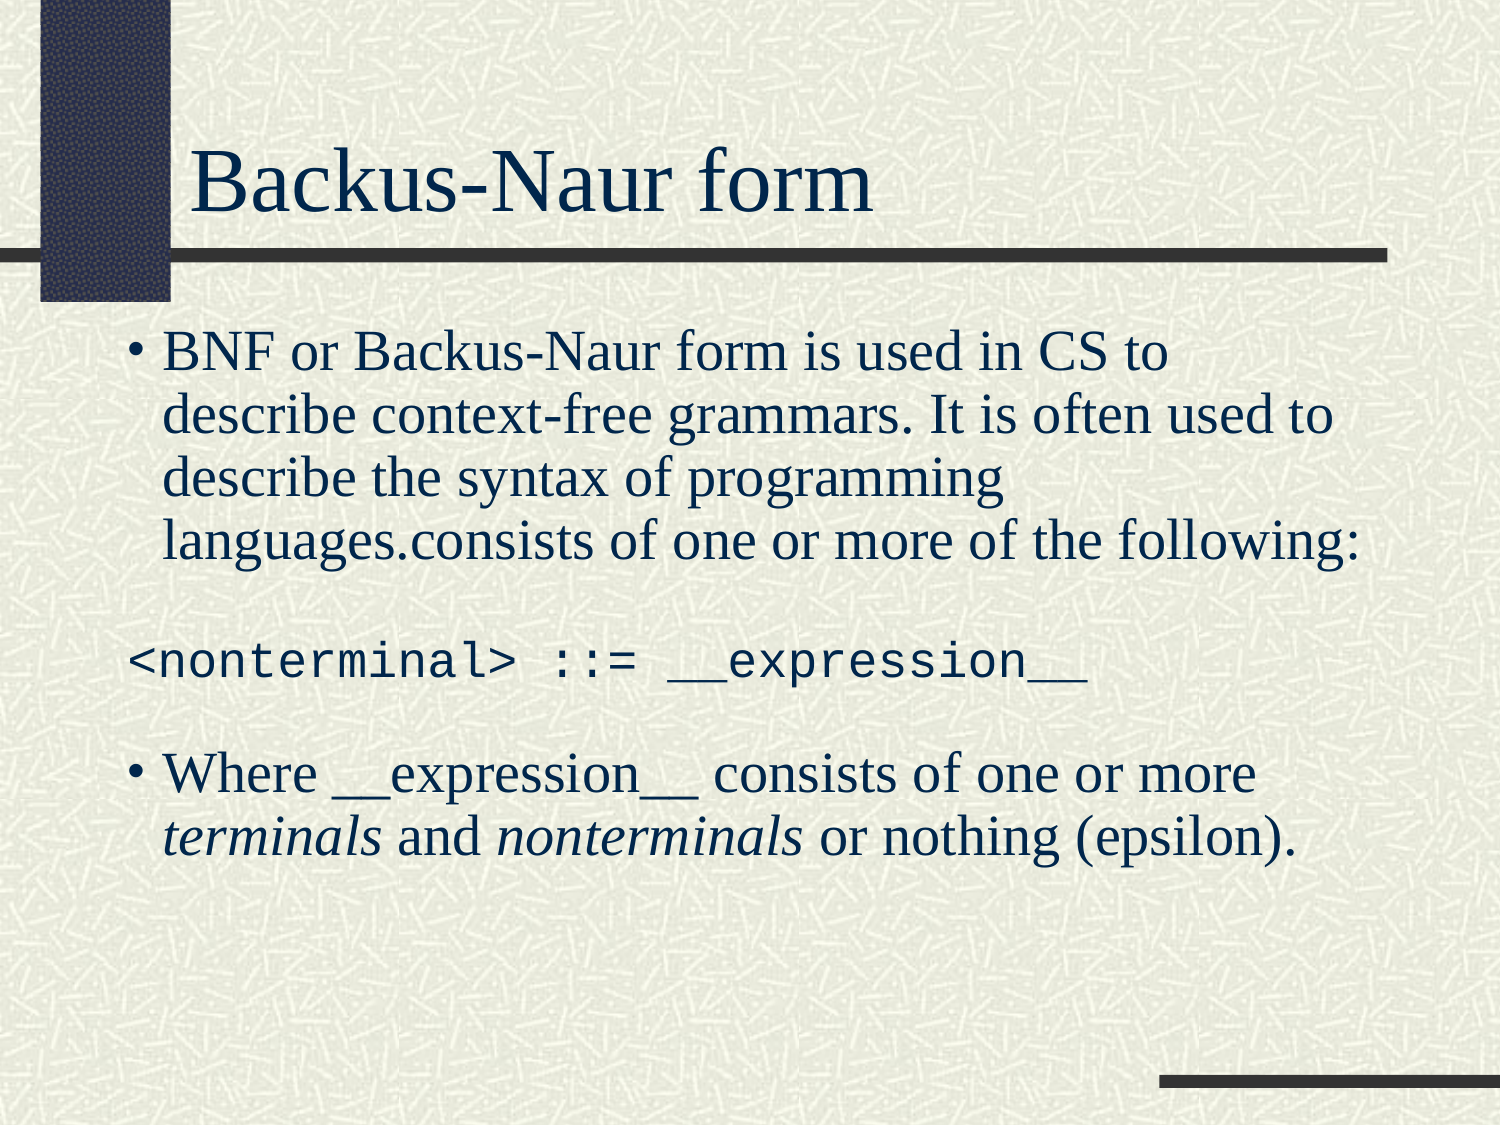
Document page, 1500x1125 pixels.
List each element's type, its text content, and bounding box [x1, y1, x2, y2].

text_box Backus-Naur form [174, 49, 1450, 238]
text_box BNF or Backus-Naur form is used in CS to describe context-free grammars. It is often used to describe the syntax of programming languages.consists of one or more of the following: <nonterminal> ::= __expression__ Where __expression__ consists of one or more terminals and nonterminals or nothing (epsilon). [112, 312, 1388, 1116]
picture [0, 0, 1500, 1125]
